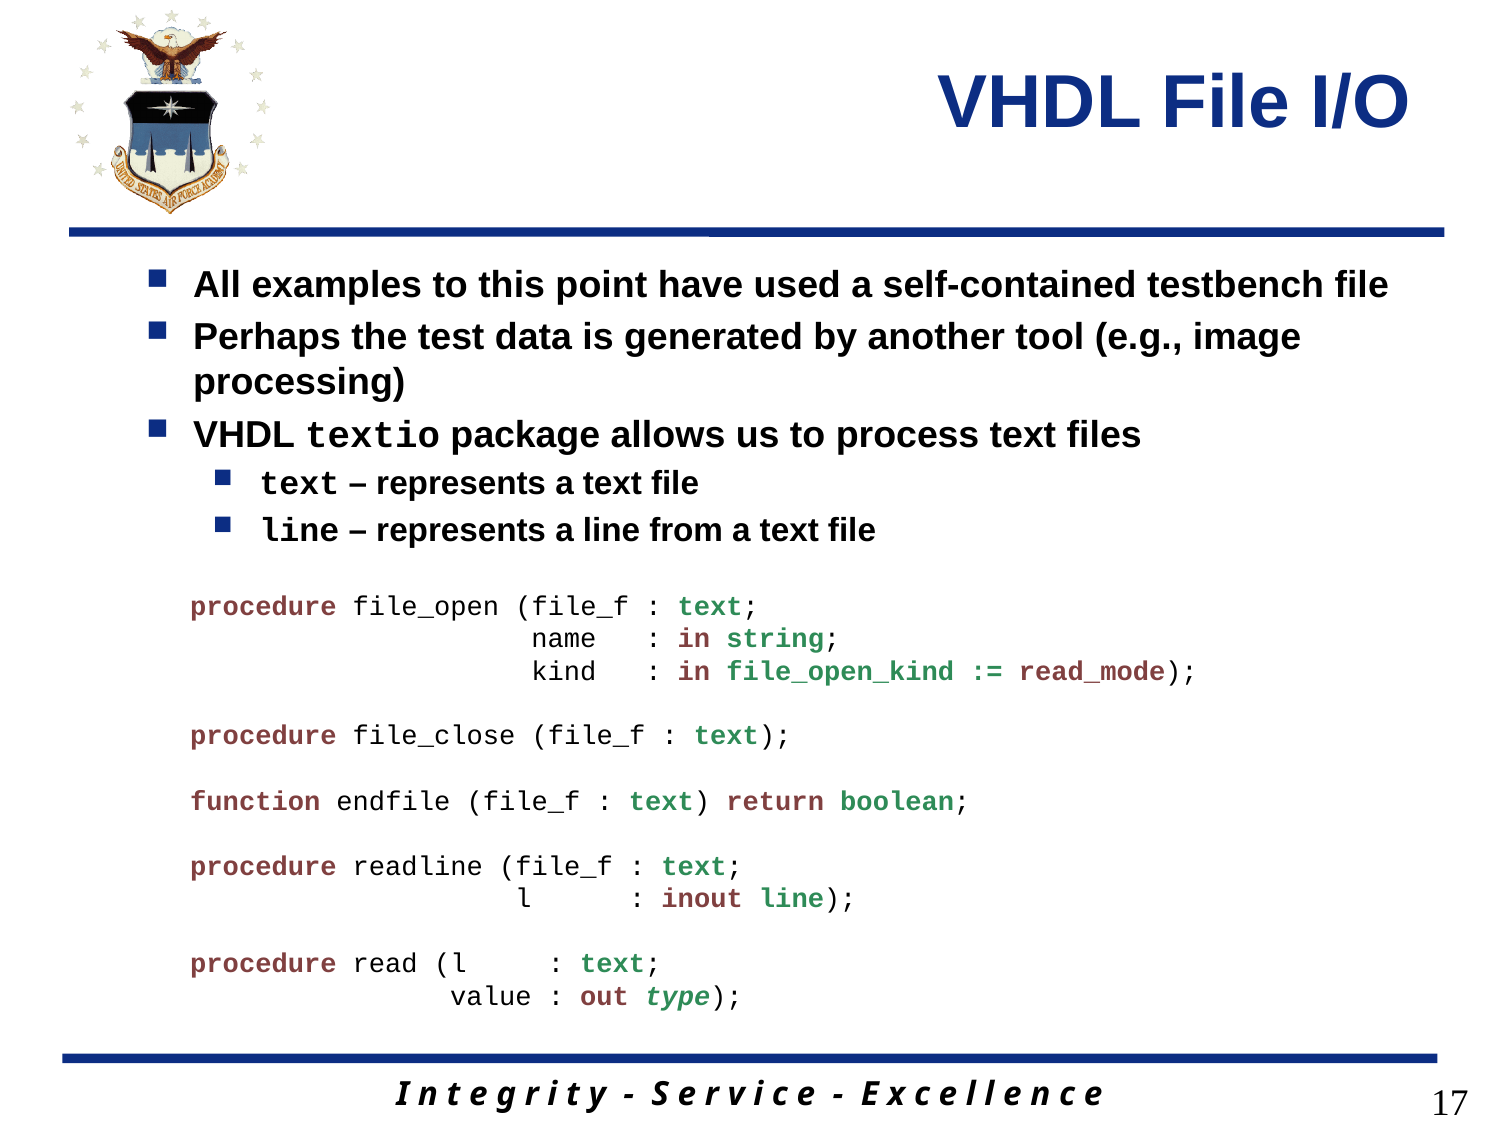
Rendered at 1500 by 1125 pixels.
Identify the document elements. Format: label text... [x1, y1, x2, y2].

slide_number 17 [1133, 1025, 1484, 1105]
text_box procedure file_open (file_f : text; name : in string; kind : in file_open_kind := read_mode); procedure file_close (file_f : text); function endfile (file_f : text) return boolean; procedure readline (file_f : text; l : inout line); procedure read (l : text; value : out type); [190, 587, 1393, 1011]
list All examples to this point have used a self-contained testbench file Perhaps the test data is generated by another tool (e.g., image processing) VHDL textio package allows us to process text files text – represents a text file line – represents a line from a text file [131, 251, 1466, 551]
picture [63, 0, 275, 222]
title VHDL File I/O [313, 12, 1427, 201]
